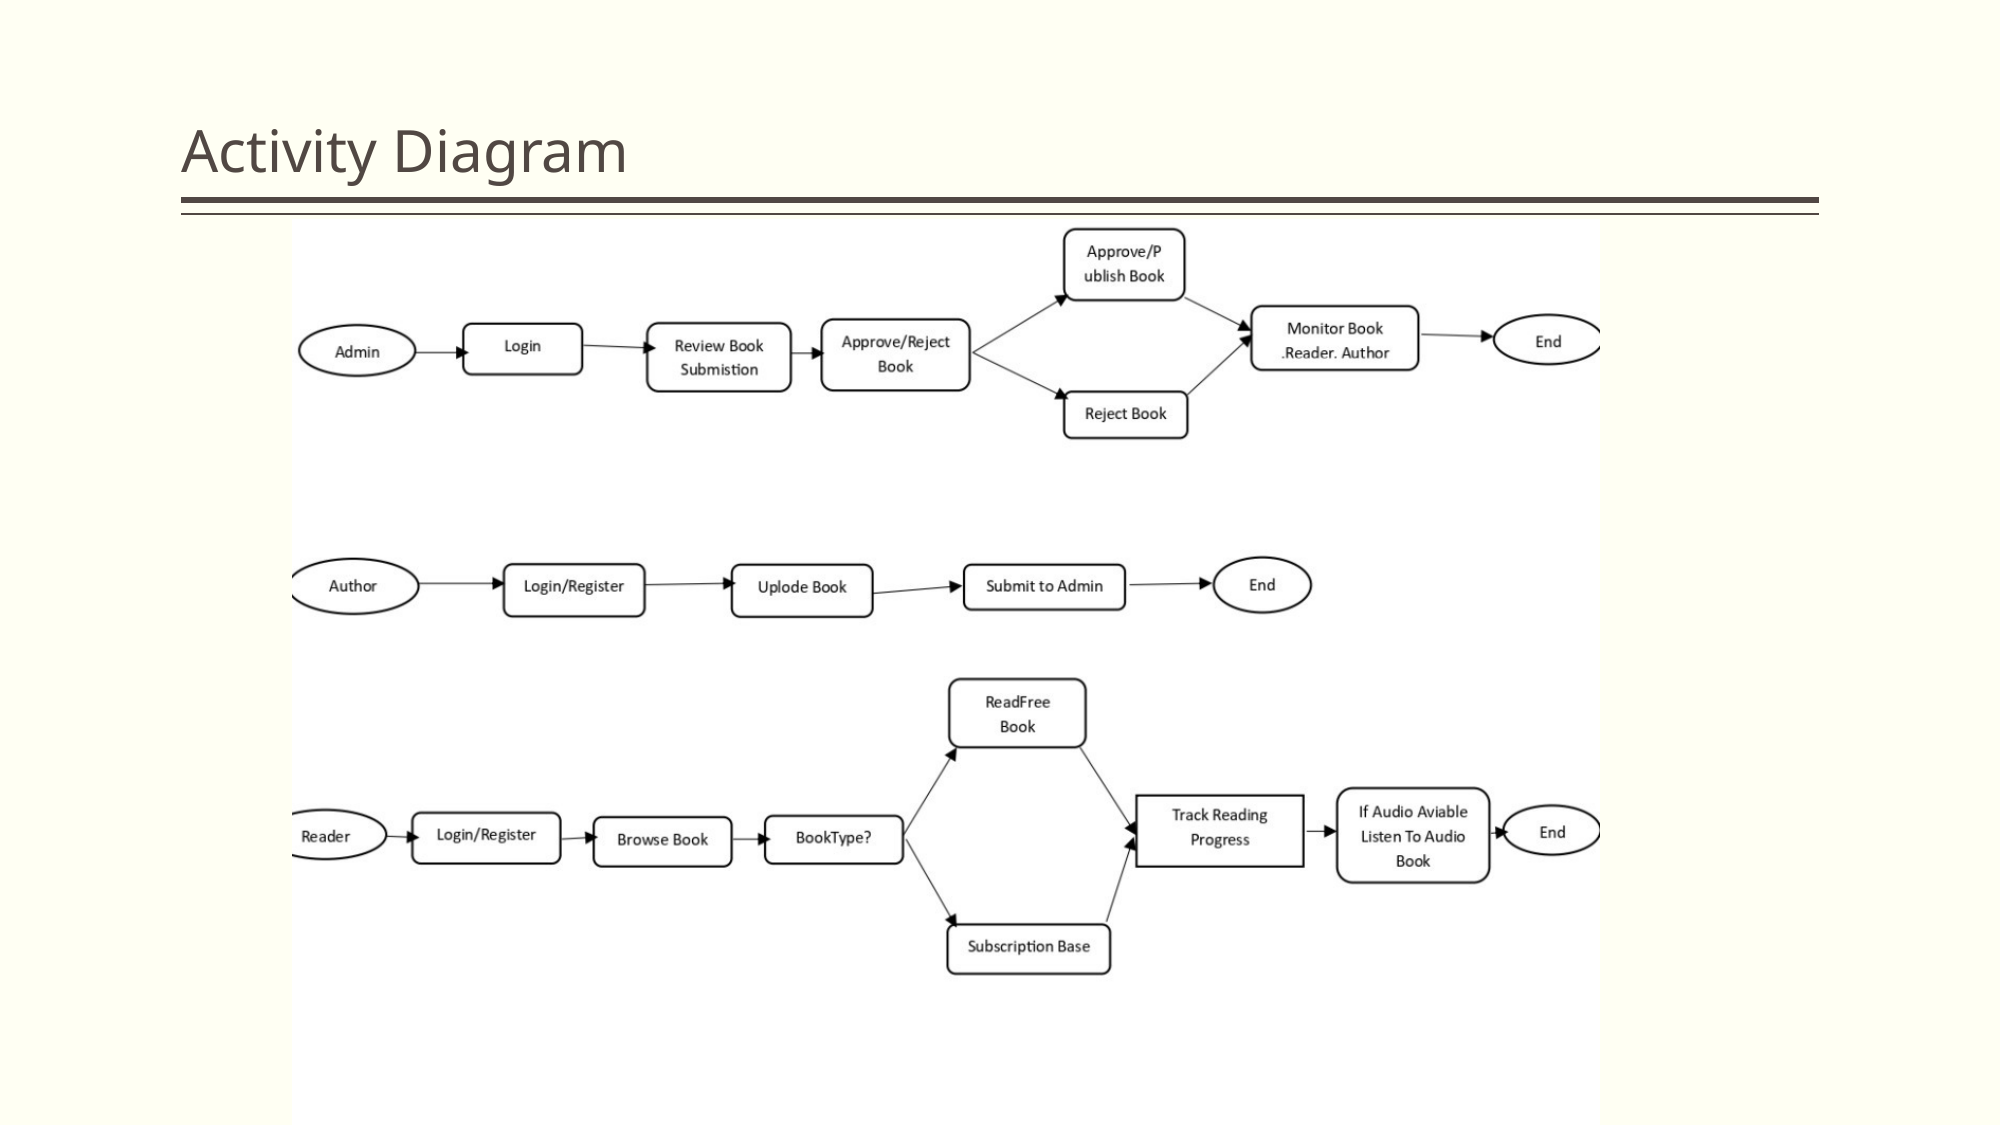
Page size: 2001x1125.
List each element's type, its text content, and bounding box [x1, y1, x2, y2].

picture [292, 219, 1600, 1125]
title Activity Diagram [181, 12, 1819, 193]
